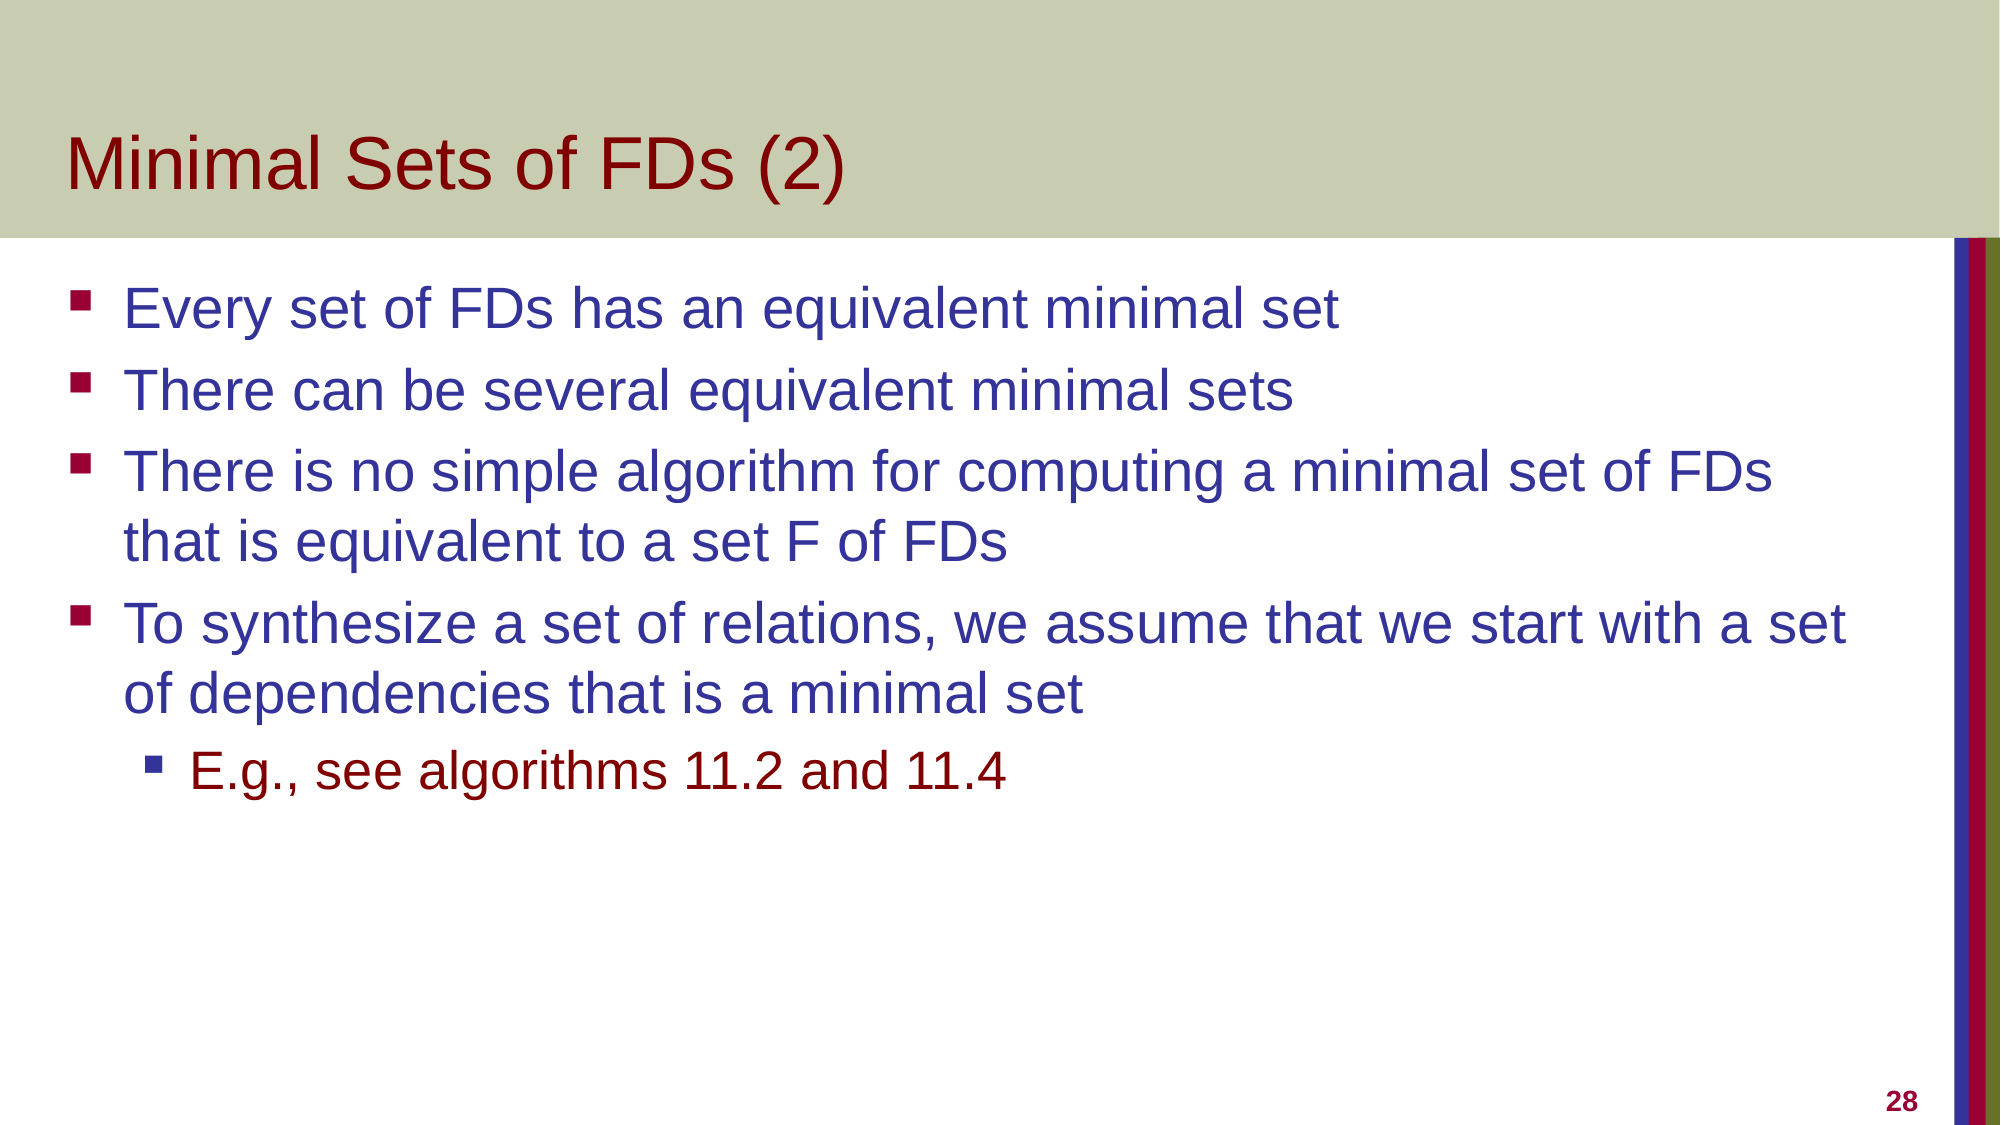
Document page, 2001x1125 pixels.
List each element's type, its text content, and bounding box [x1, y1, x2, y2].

title Minimal Sets of FDs (2) [50, 49, 1756, 213]
list Every set of FDs has an equivalent minimal set There can be several equivalent minimal sets There is no simple algorithm for computing a minimal set of FDs that is equivalent to a set F of FDs To synthesize a set of relations, we assume that we start with a set of dependencies that is a minimal set E.g., see algorithms 11.2 and 11.4 [52, 262, 1867, 1013]
slide_number 28 [1516, 1049, 1934, 1125]
